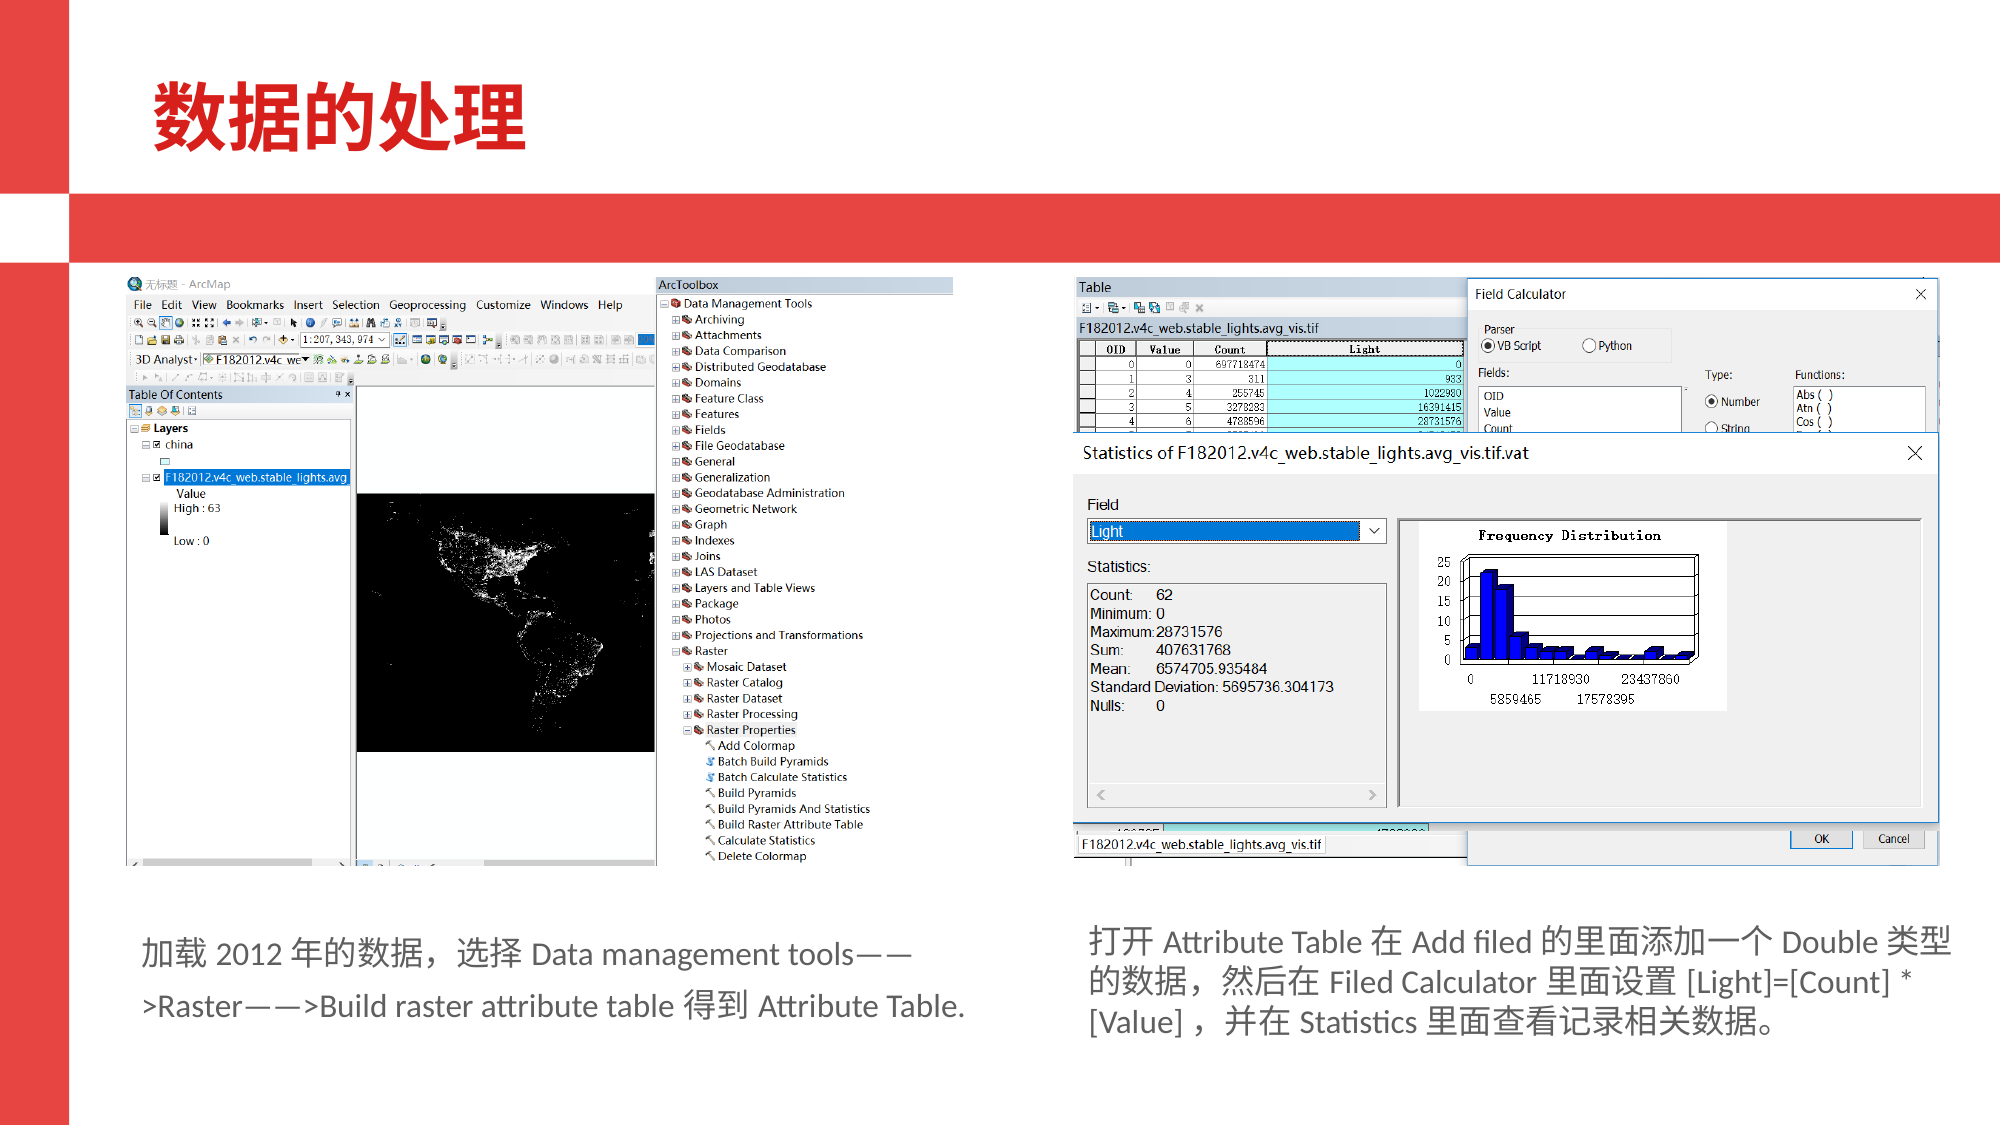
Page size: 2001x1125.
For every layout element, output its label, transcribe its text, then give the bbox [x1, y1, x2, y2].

picture [1073, 277, 1940, 866]
text_box 数据的处理 [137, 53, 1863, 189]
text_box 加载2012年的数据，选择Data management tools——>Raster——>Build raster attribute table得到Attribute Table. [126, 912, 982, 1078]
picture [126, 277, 953, 866]
text_box 打开Attribute Table在Add filed的里面添加一个Double类型的数据，然后在Filed Calculator里面设置[Light]=[Count] * [Value]，并在Statistics里面查看记录相关数据。 [1073, 912, 1990, 1048]
